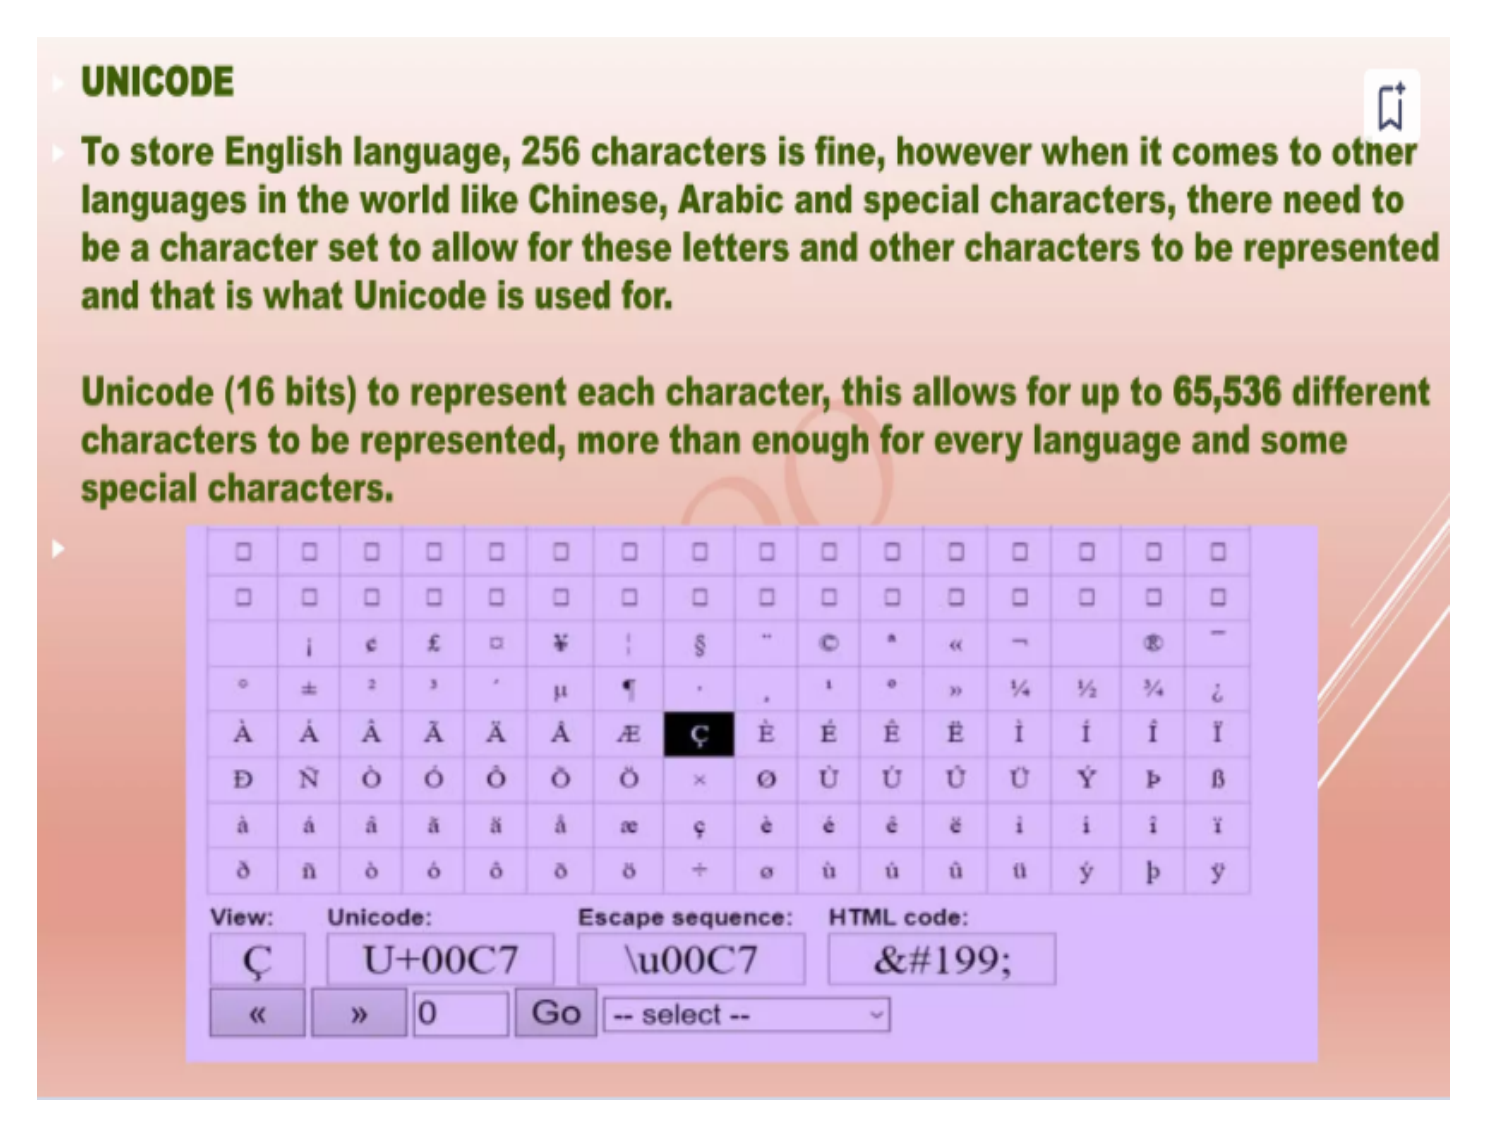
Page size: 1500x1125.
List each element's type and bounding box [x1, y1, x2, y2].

picture [37, 37, 1451, 1101]
